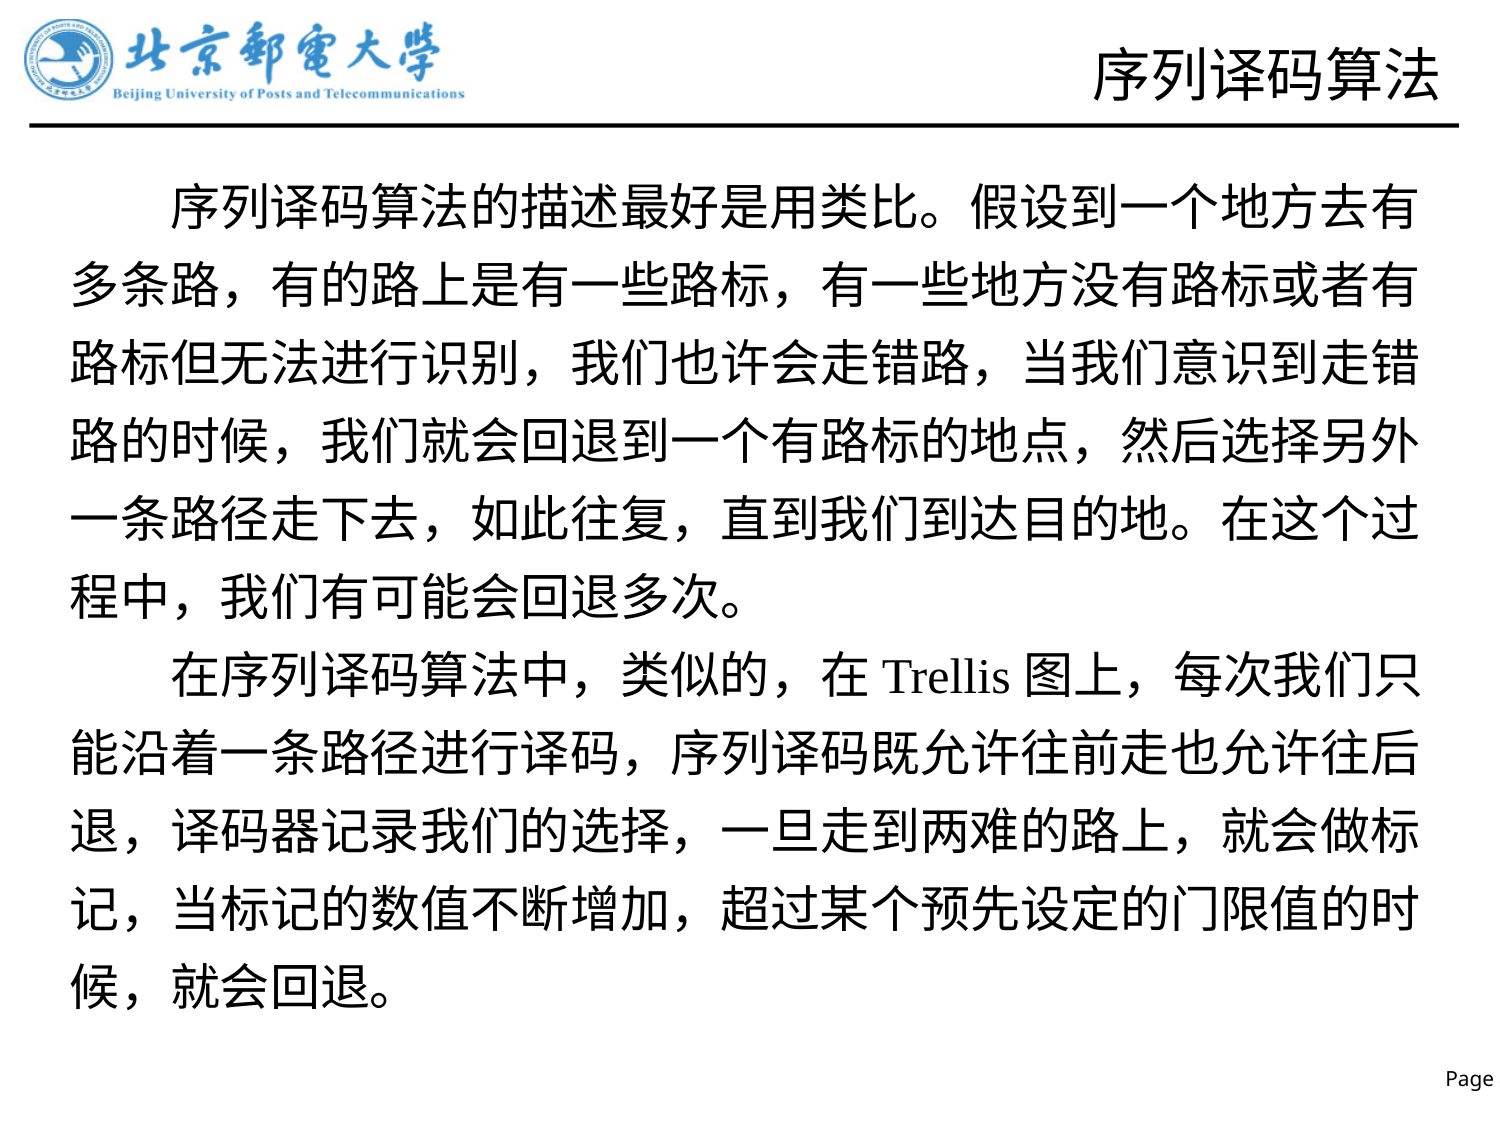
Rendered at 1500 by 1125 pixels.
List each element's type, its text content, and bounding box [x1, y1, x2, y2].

picture [23, 19, 467, 102]
title 序列译码算法 [798, 16, 1457, 130]
text_box 序列译码算法的描述最好是用类比。假设到一个地方去有多条路，有的路上是有一些路标，有一些地方没有路标或者有路标但无法进行识别，我们也许会走错路，当我们意识到走错路的时候，我们就会回退到一个有路标的地点，然后选择另外一条路径走下去，如此往复，直到我们到达目的地。在这个过程中，我们有可能会回退多次。 在序列译码算法中，类似的，在Trellis图上，每次我们只能沿着一条路径进行译码，序列译码既允许往前走也允许往后退，译码器记录我们的选择，一旦走到两难的路上，就会做标记，当标记的数值不断增加，超过某个预先设定的门限值的时候，就会回退。 [55, 150, 1441, 1023]
